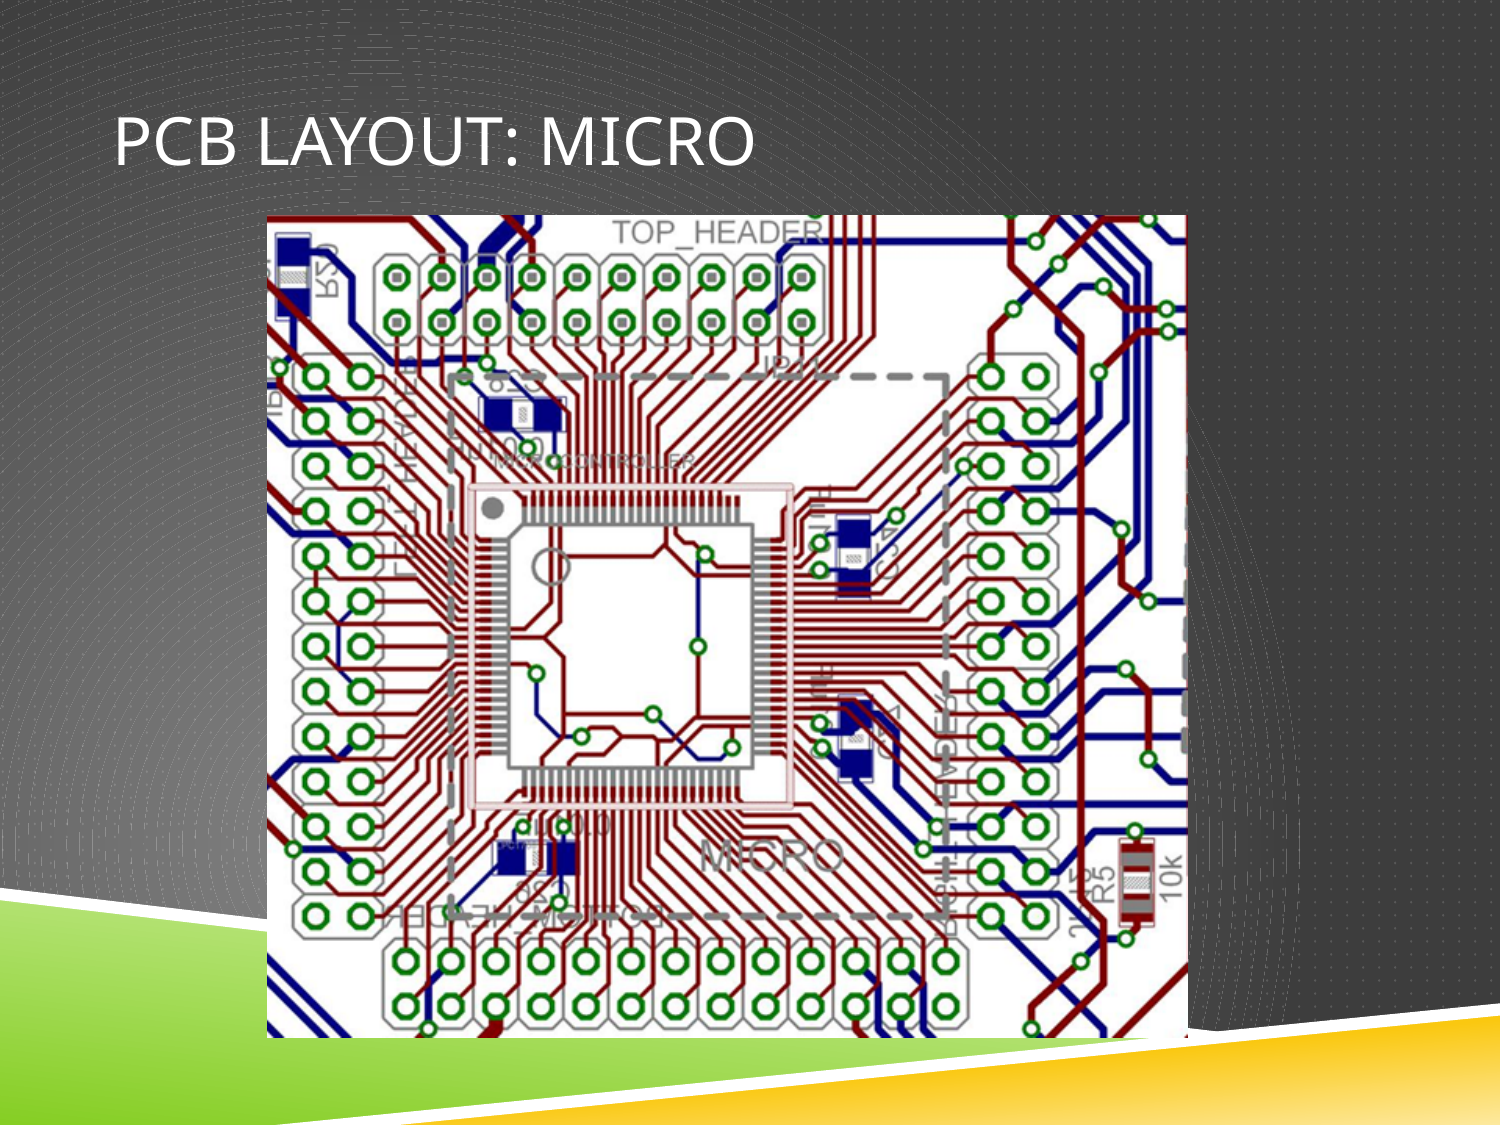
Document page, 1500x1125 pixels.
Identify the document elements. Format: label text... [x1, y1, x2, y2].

picture [266, 215, 1188, 1038]
title PCB LAYOUT: Micro [112, 45, 1388, 233]
